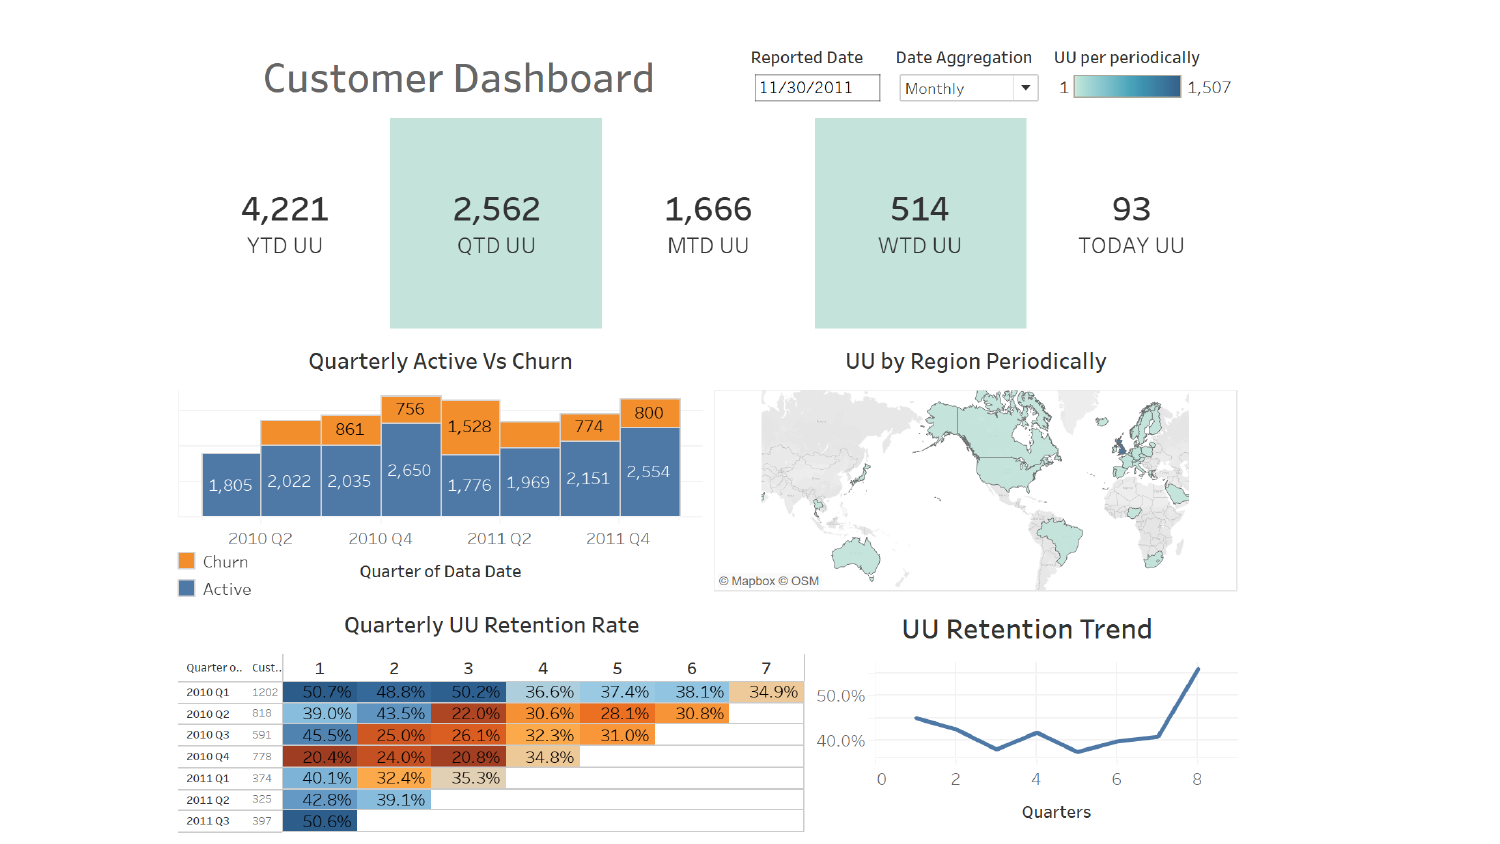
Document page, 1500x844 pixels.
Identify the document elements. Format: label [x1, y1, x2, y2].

picture [151, 2, 1258, 844]
